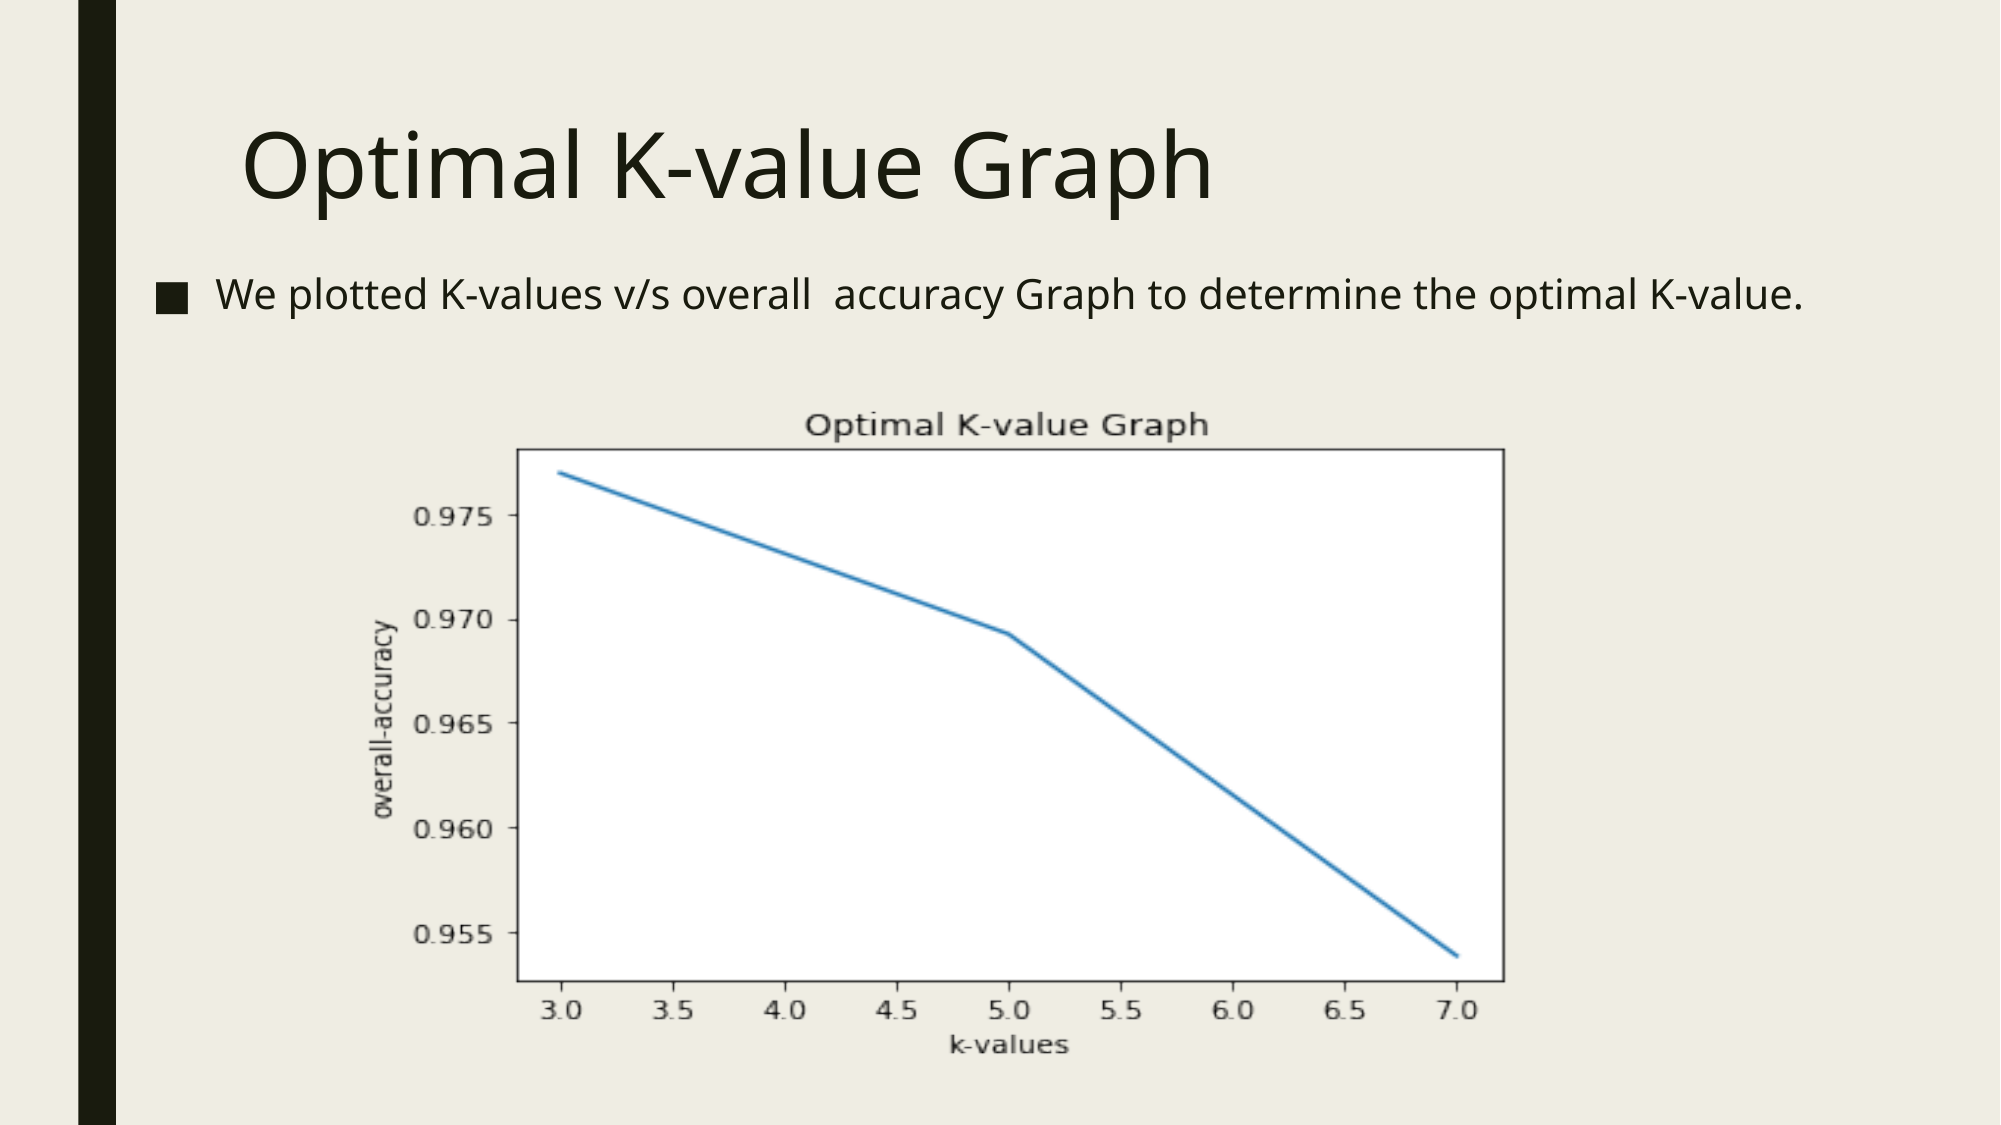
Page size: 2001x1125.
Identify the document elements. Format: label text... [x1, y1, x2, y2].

picture [349, 395, 1533, 1075]
list We plotted K-values v/s overall accuracy Graph to determine the optimal K-value. [137, 264, 1863, 928]
title Optimal K-value Graph [225, 112, 1800, 264]
